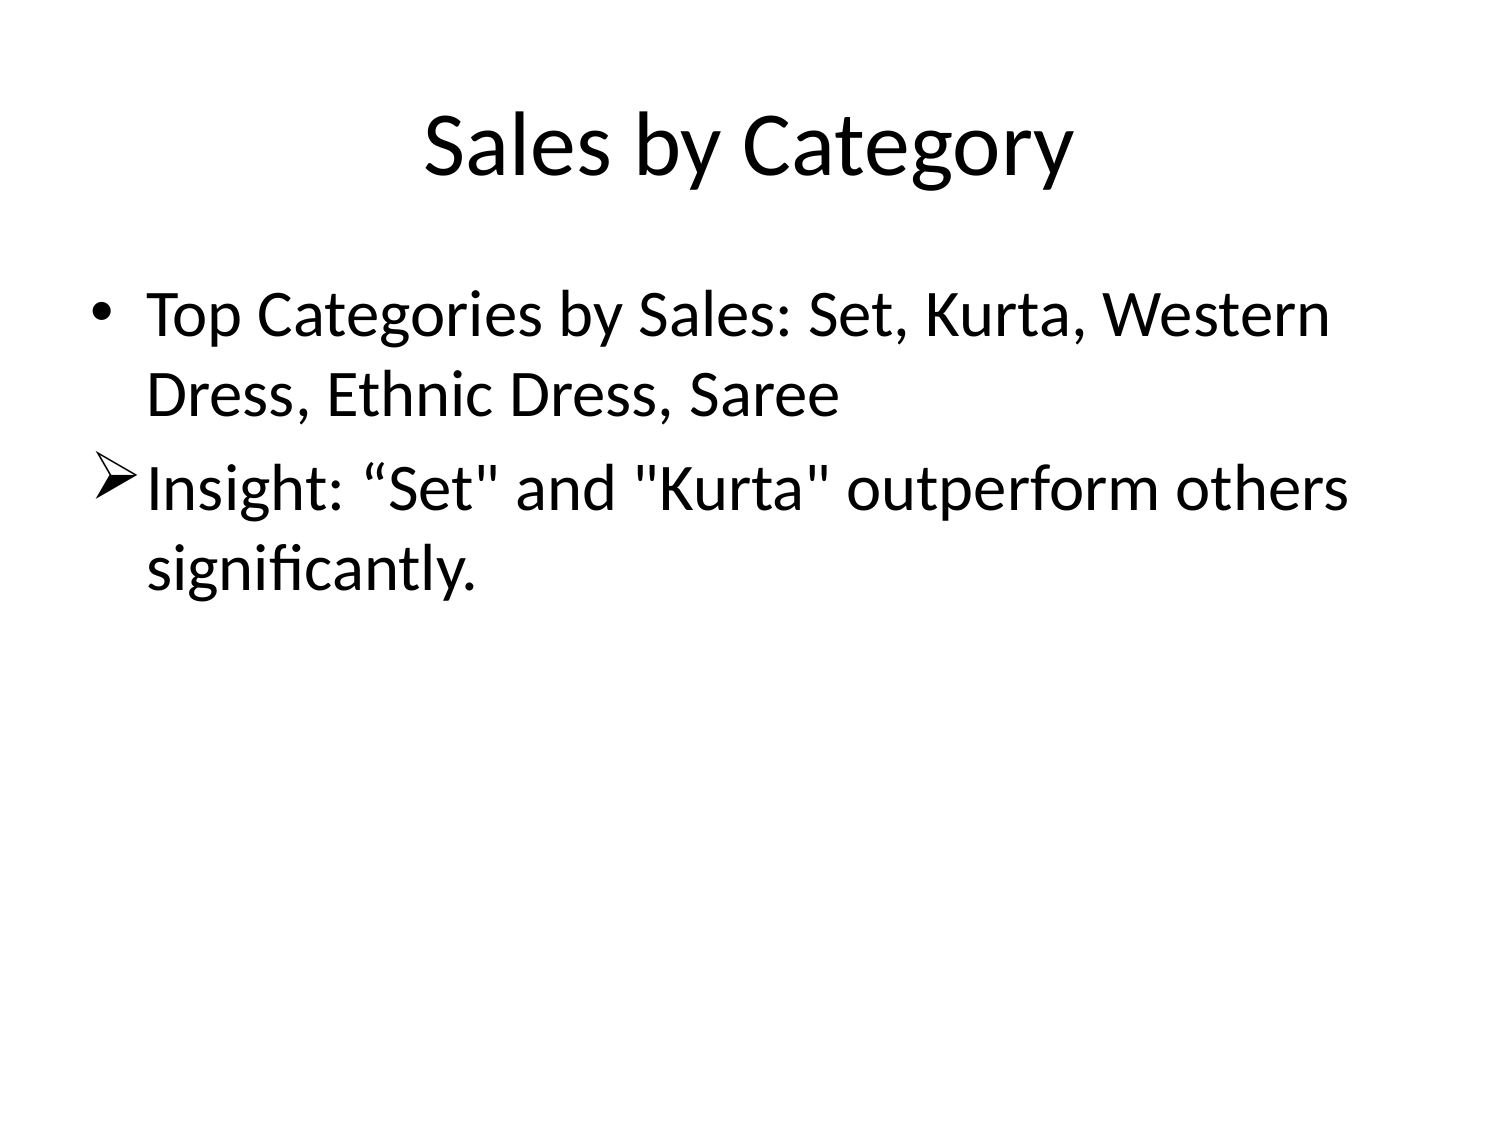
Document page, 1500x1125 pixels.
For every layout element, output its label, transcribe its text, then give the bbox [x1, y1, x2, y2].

title Sales by Category [75, 45, 1425, 233]
list Top Categories by Sales: Set, Kurta, Western Dress, Ethnic Dress, Saree Insight: “Set" and "Kurta" outperform others significantly. [75, 262, 1425, 1005]
